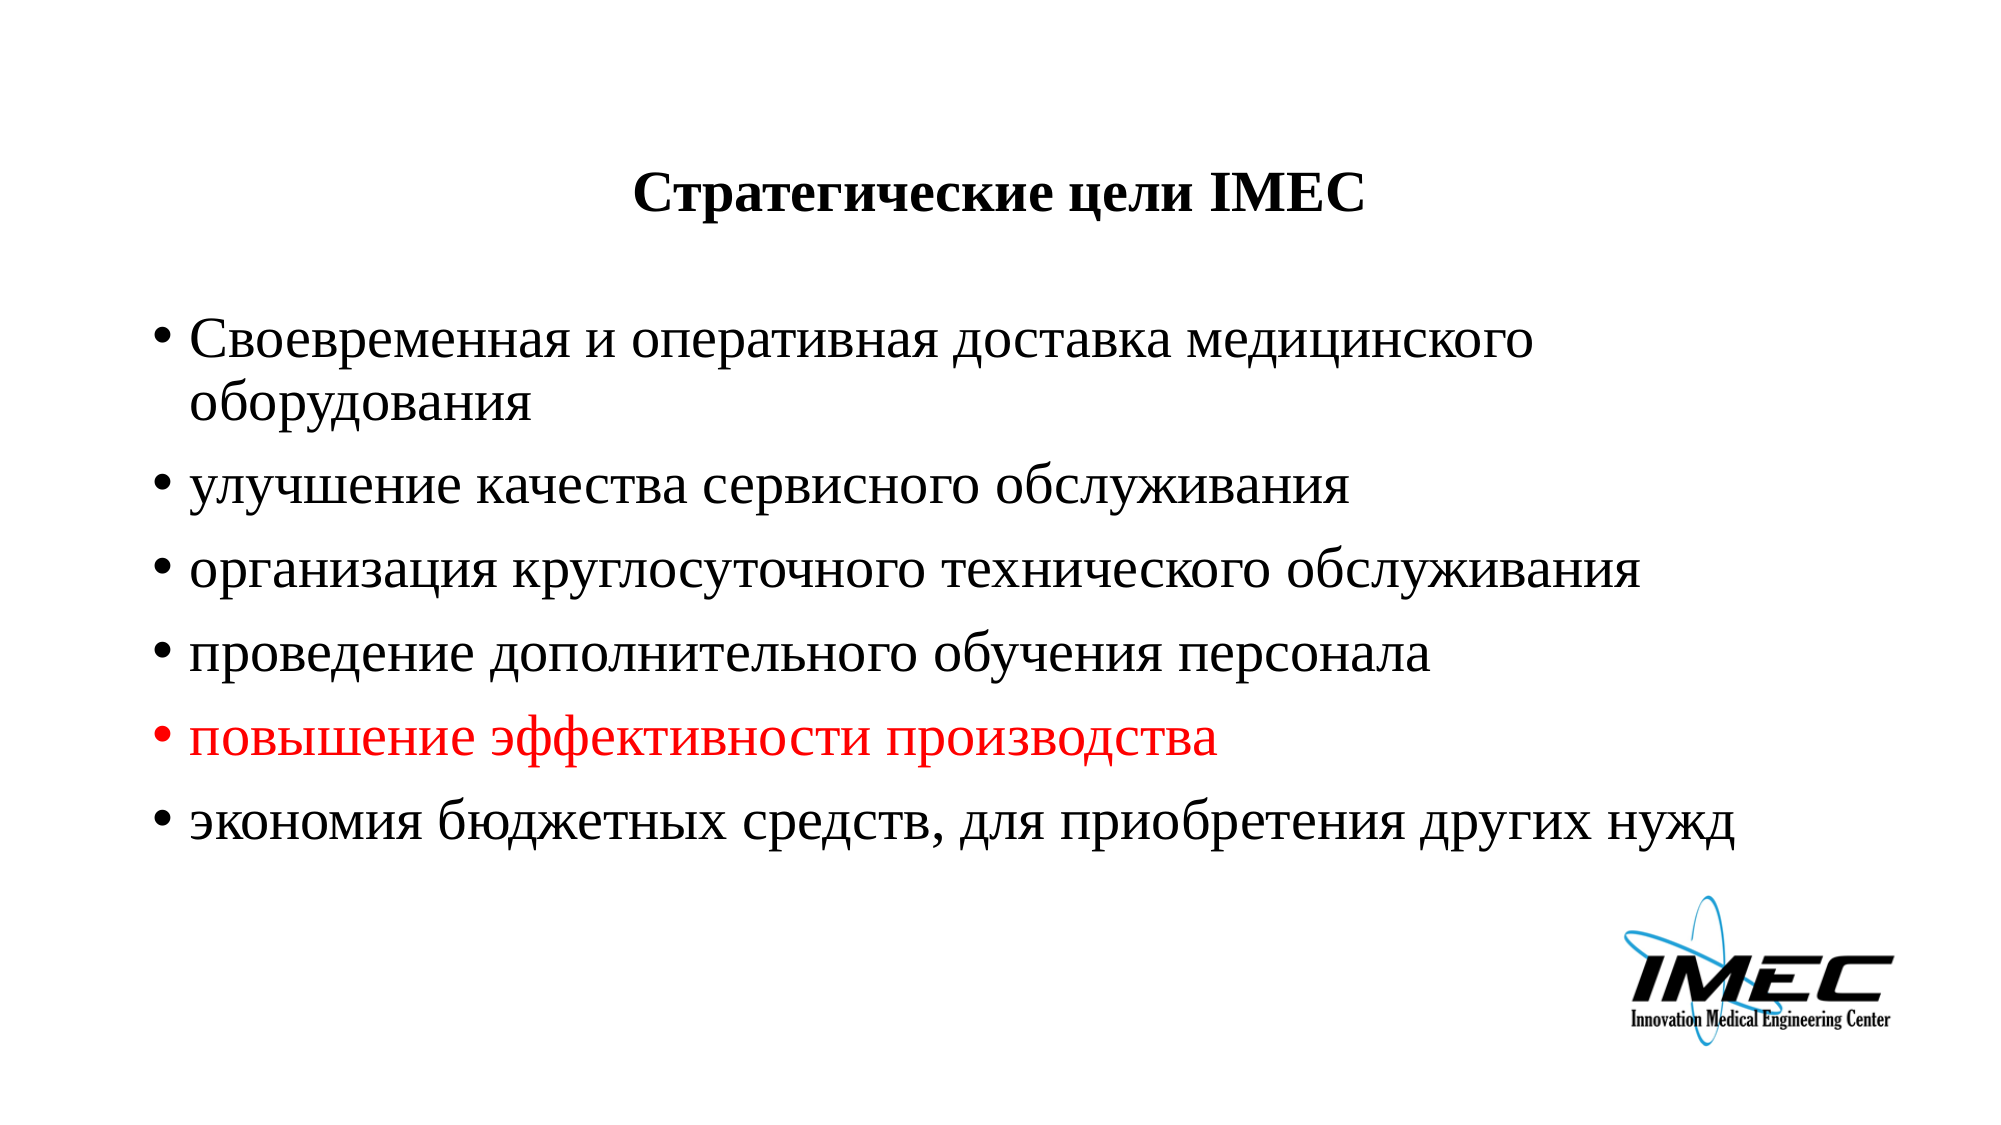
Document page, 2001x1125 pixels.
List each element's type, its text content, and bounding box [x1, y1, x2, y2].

picture [1615, 892, 1908, 1050]
list Своевременная и оперативная доставка медицинского оборудования улучшение качества сервисного обслуживания организация круглосуточного технического обслуживания проведение дополнительного обучения персонала повышение эффективности производства экономия бюджетных средств, для приобретения других нужд [137, 299, 1863, 1014]
title Стратегические цели IMEC [137, 139, 1863, 299]
